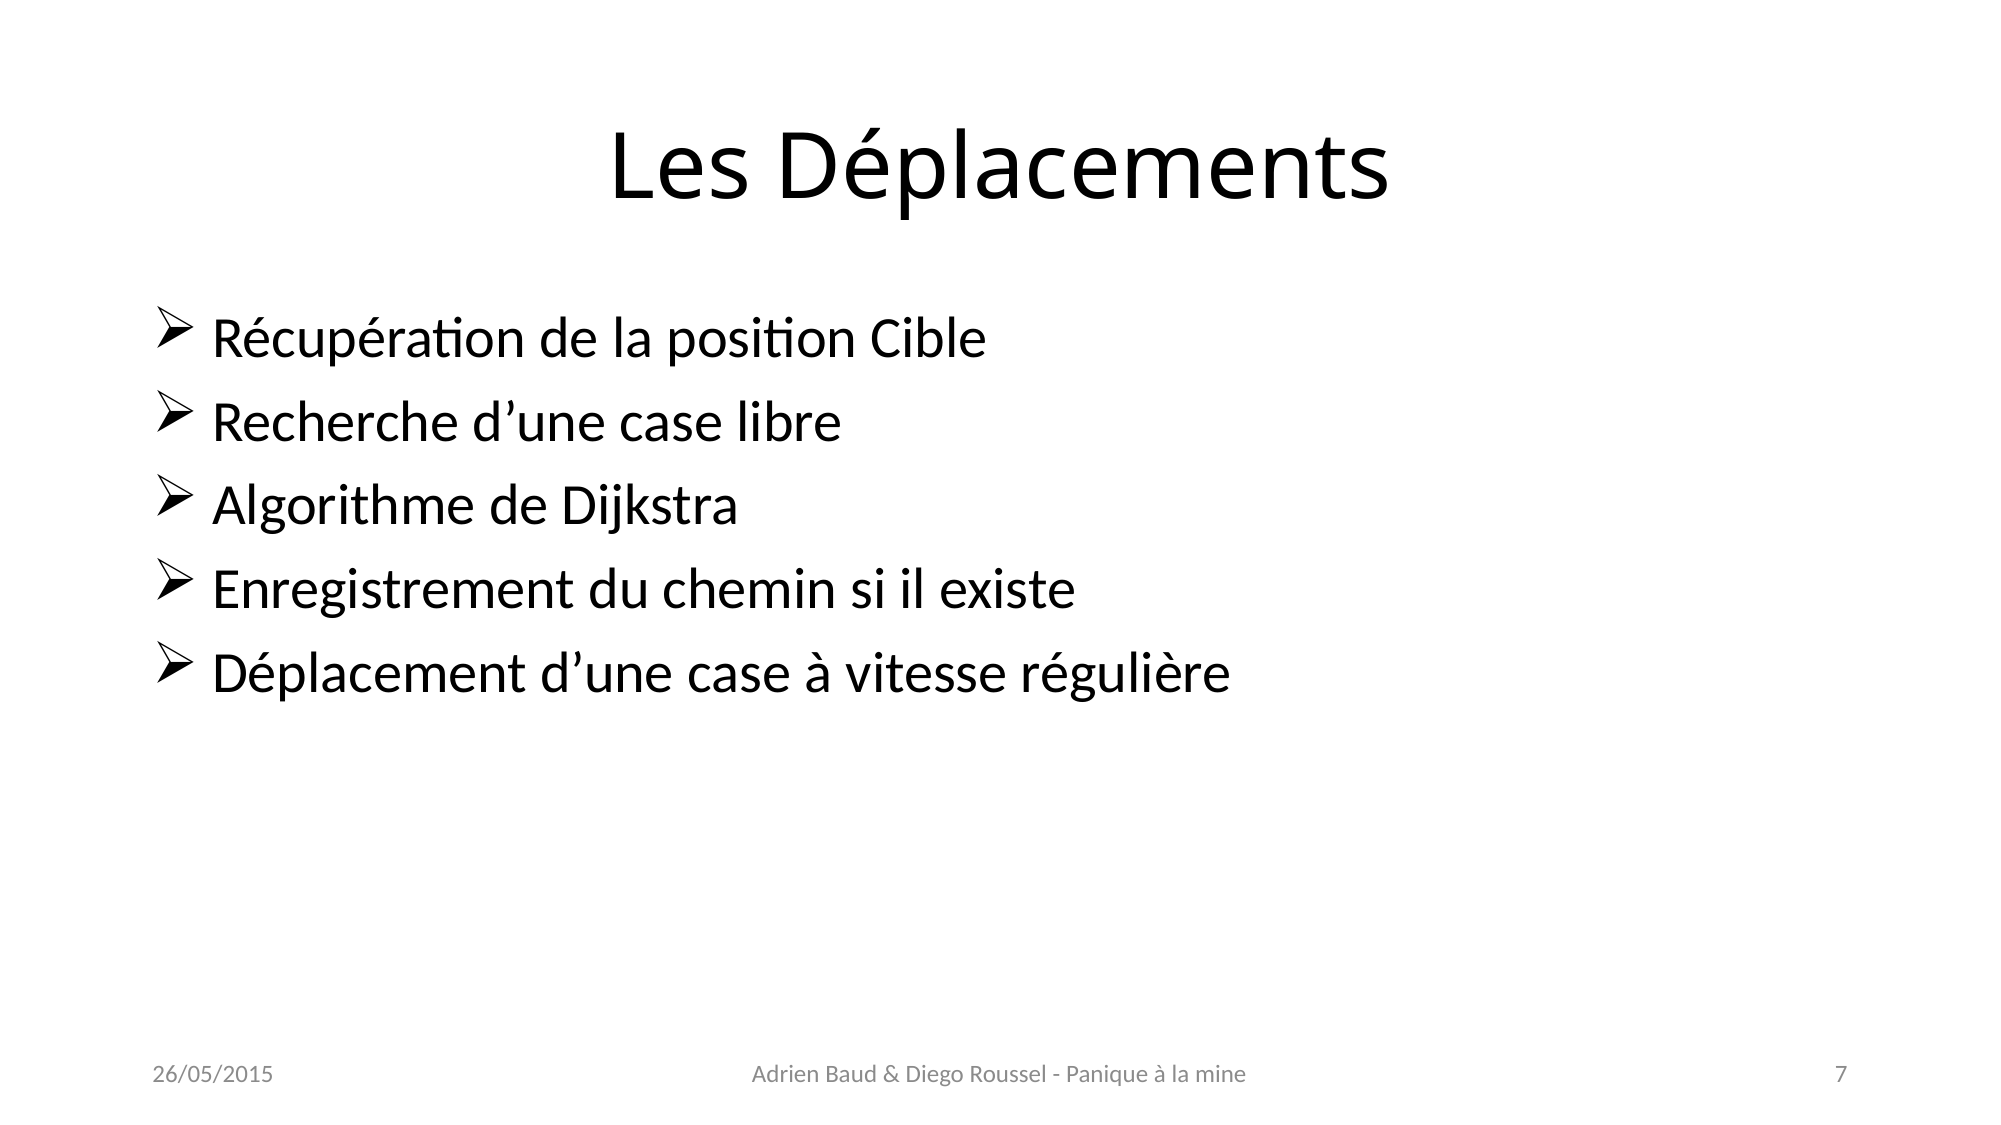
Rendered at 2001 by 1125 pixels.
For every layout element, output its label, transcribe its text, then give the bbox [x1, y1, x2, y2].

title Les Déplacements [137, 59, 1863, 278]
list Récupération de la position Cible Recherche d’une case libre Algorithme de Dijkstra Enregistrement du chemin si il existe Déplacement d’une case à vitesse régulière [137, 299, 1863, 1014]
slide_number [137, 1042, 588, 1103]
slide_number 7 [1412, 1042, 1863, 1103]
footer Adrien Baud & Diego Roussel - Panique à la mine [662, 1042, 1338, 1103]
